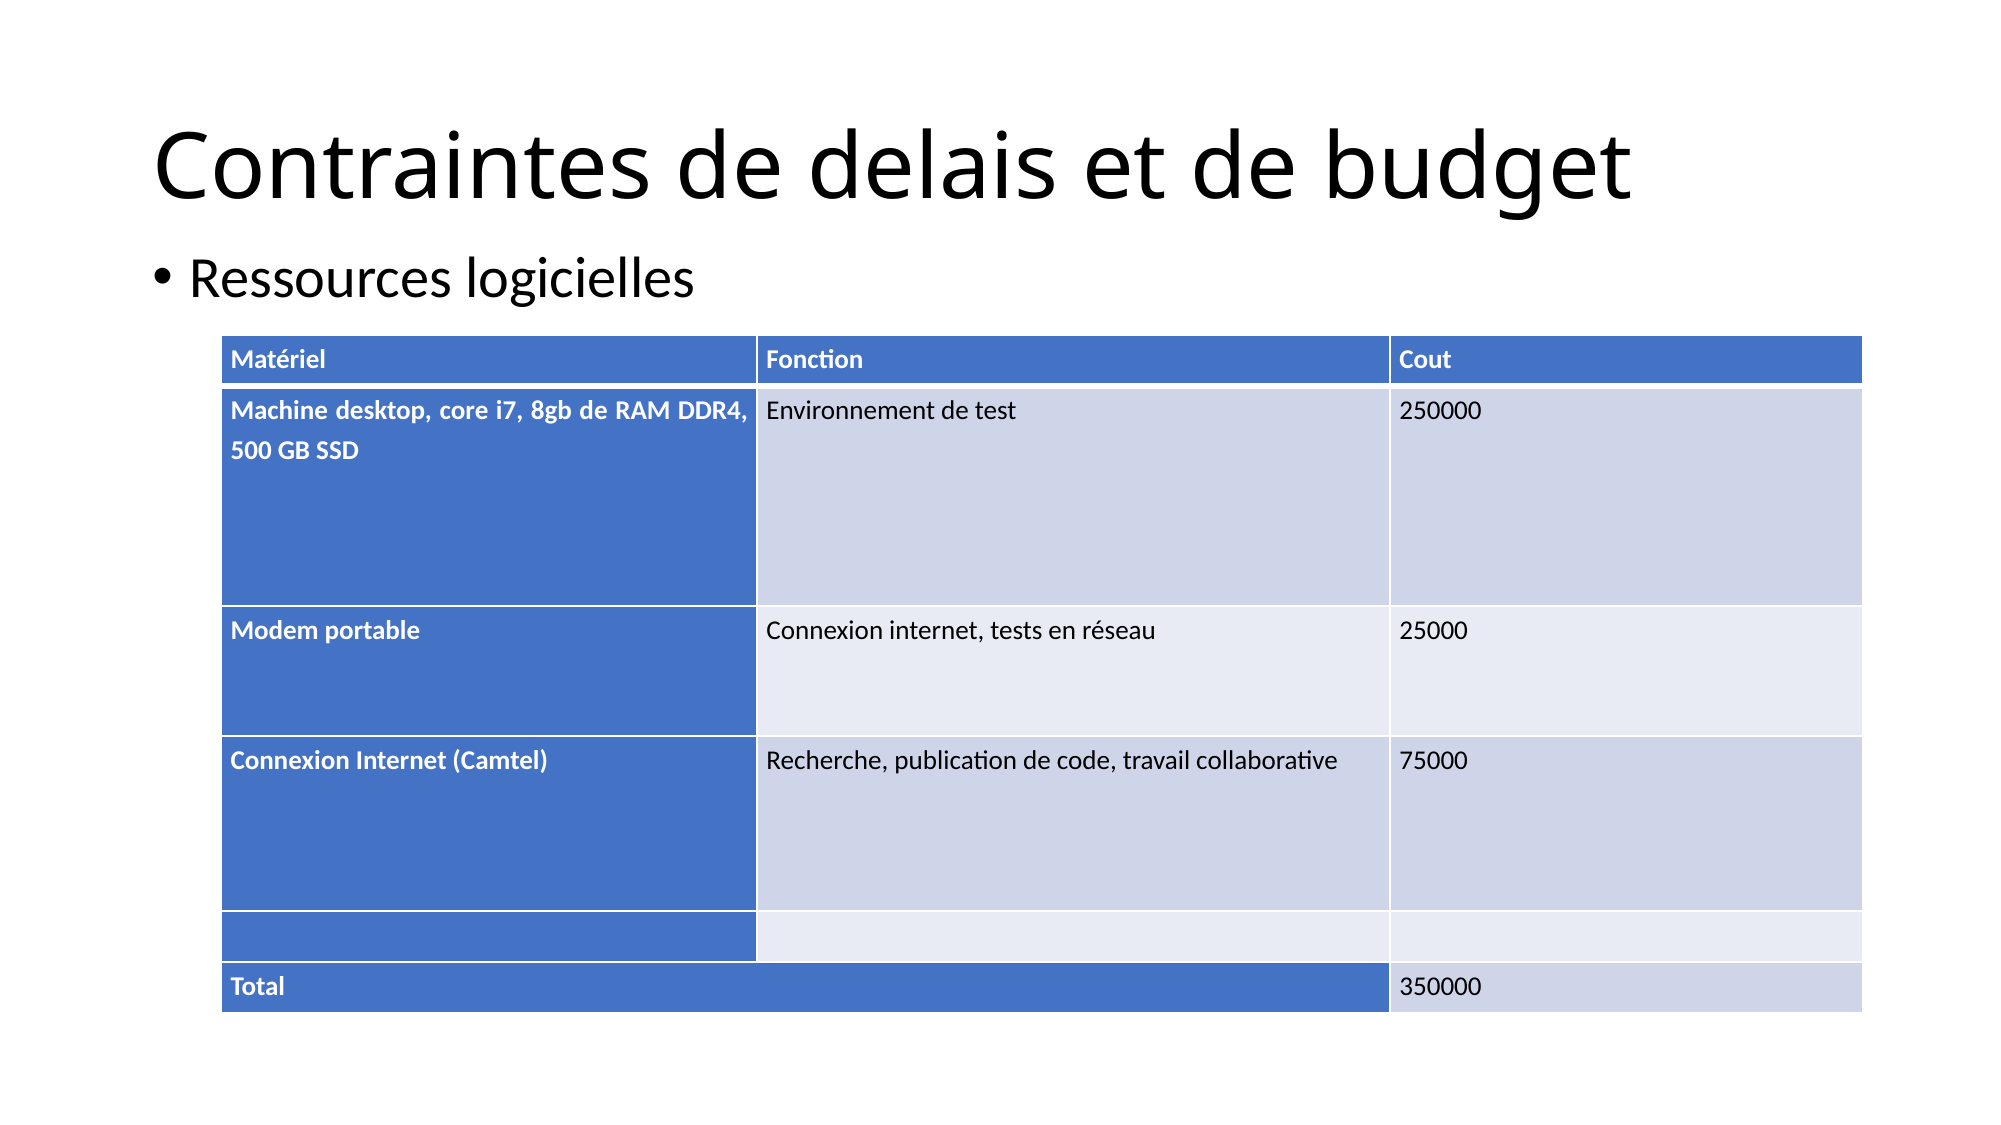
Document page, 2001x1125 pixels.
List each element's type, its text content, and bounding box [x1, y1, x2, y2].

table_cell 350000 [1391, 963, 1862, 1012]
table_cell Machine desktop, core i7, 8gb de RAM DDR4, 500 GB SSD [222, 389, 756, 605]
table_cell [222, 912, 756, 961]
table_header Cout [1391, 336, 1862, 383]
title Contraintes de delais et de budget [137, 59, 1863, 239]
table_cell Connexion Internet (Camtel) [222, 737, 756, 910]
list Ressources logicielles [137, 239, 1863, 1014]
table_cell Total [222, 963, 1389, 1012]
table_header Matériel [222, 336, 756, 383]
table_cell [1391, 912, 1862, 961]
table_cell Modem portable [222, 607, 756, 735]
table_cell 25000 [1391, 607, 1862, 735]
table_cell 250000 [1391, 389, 1862, 605]
table_cell Connexion internet, tests en réseau [758, 607, 1389, 735]
table_header Fonction [758, 336, 1389, 383]
table_cell [758, 912, 1389, 961]
table_cell Environnement de test [758, 389, 1389, 605]
table_cell Recherche, publication de code, travail collaborative [758, 737, 1389, 910]
table_cell 75000 [1391, 737, 1862, 910]
